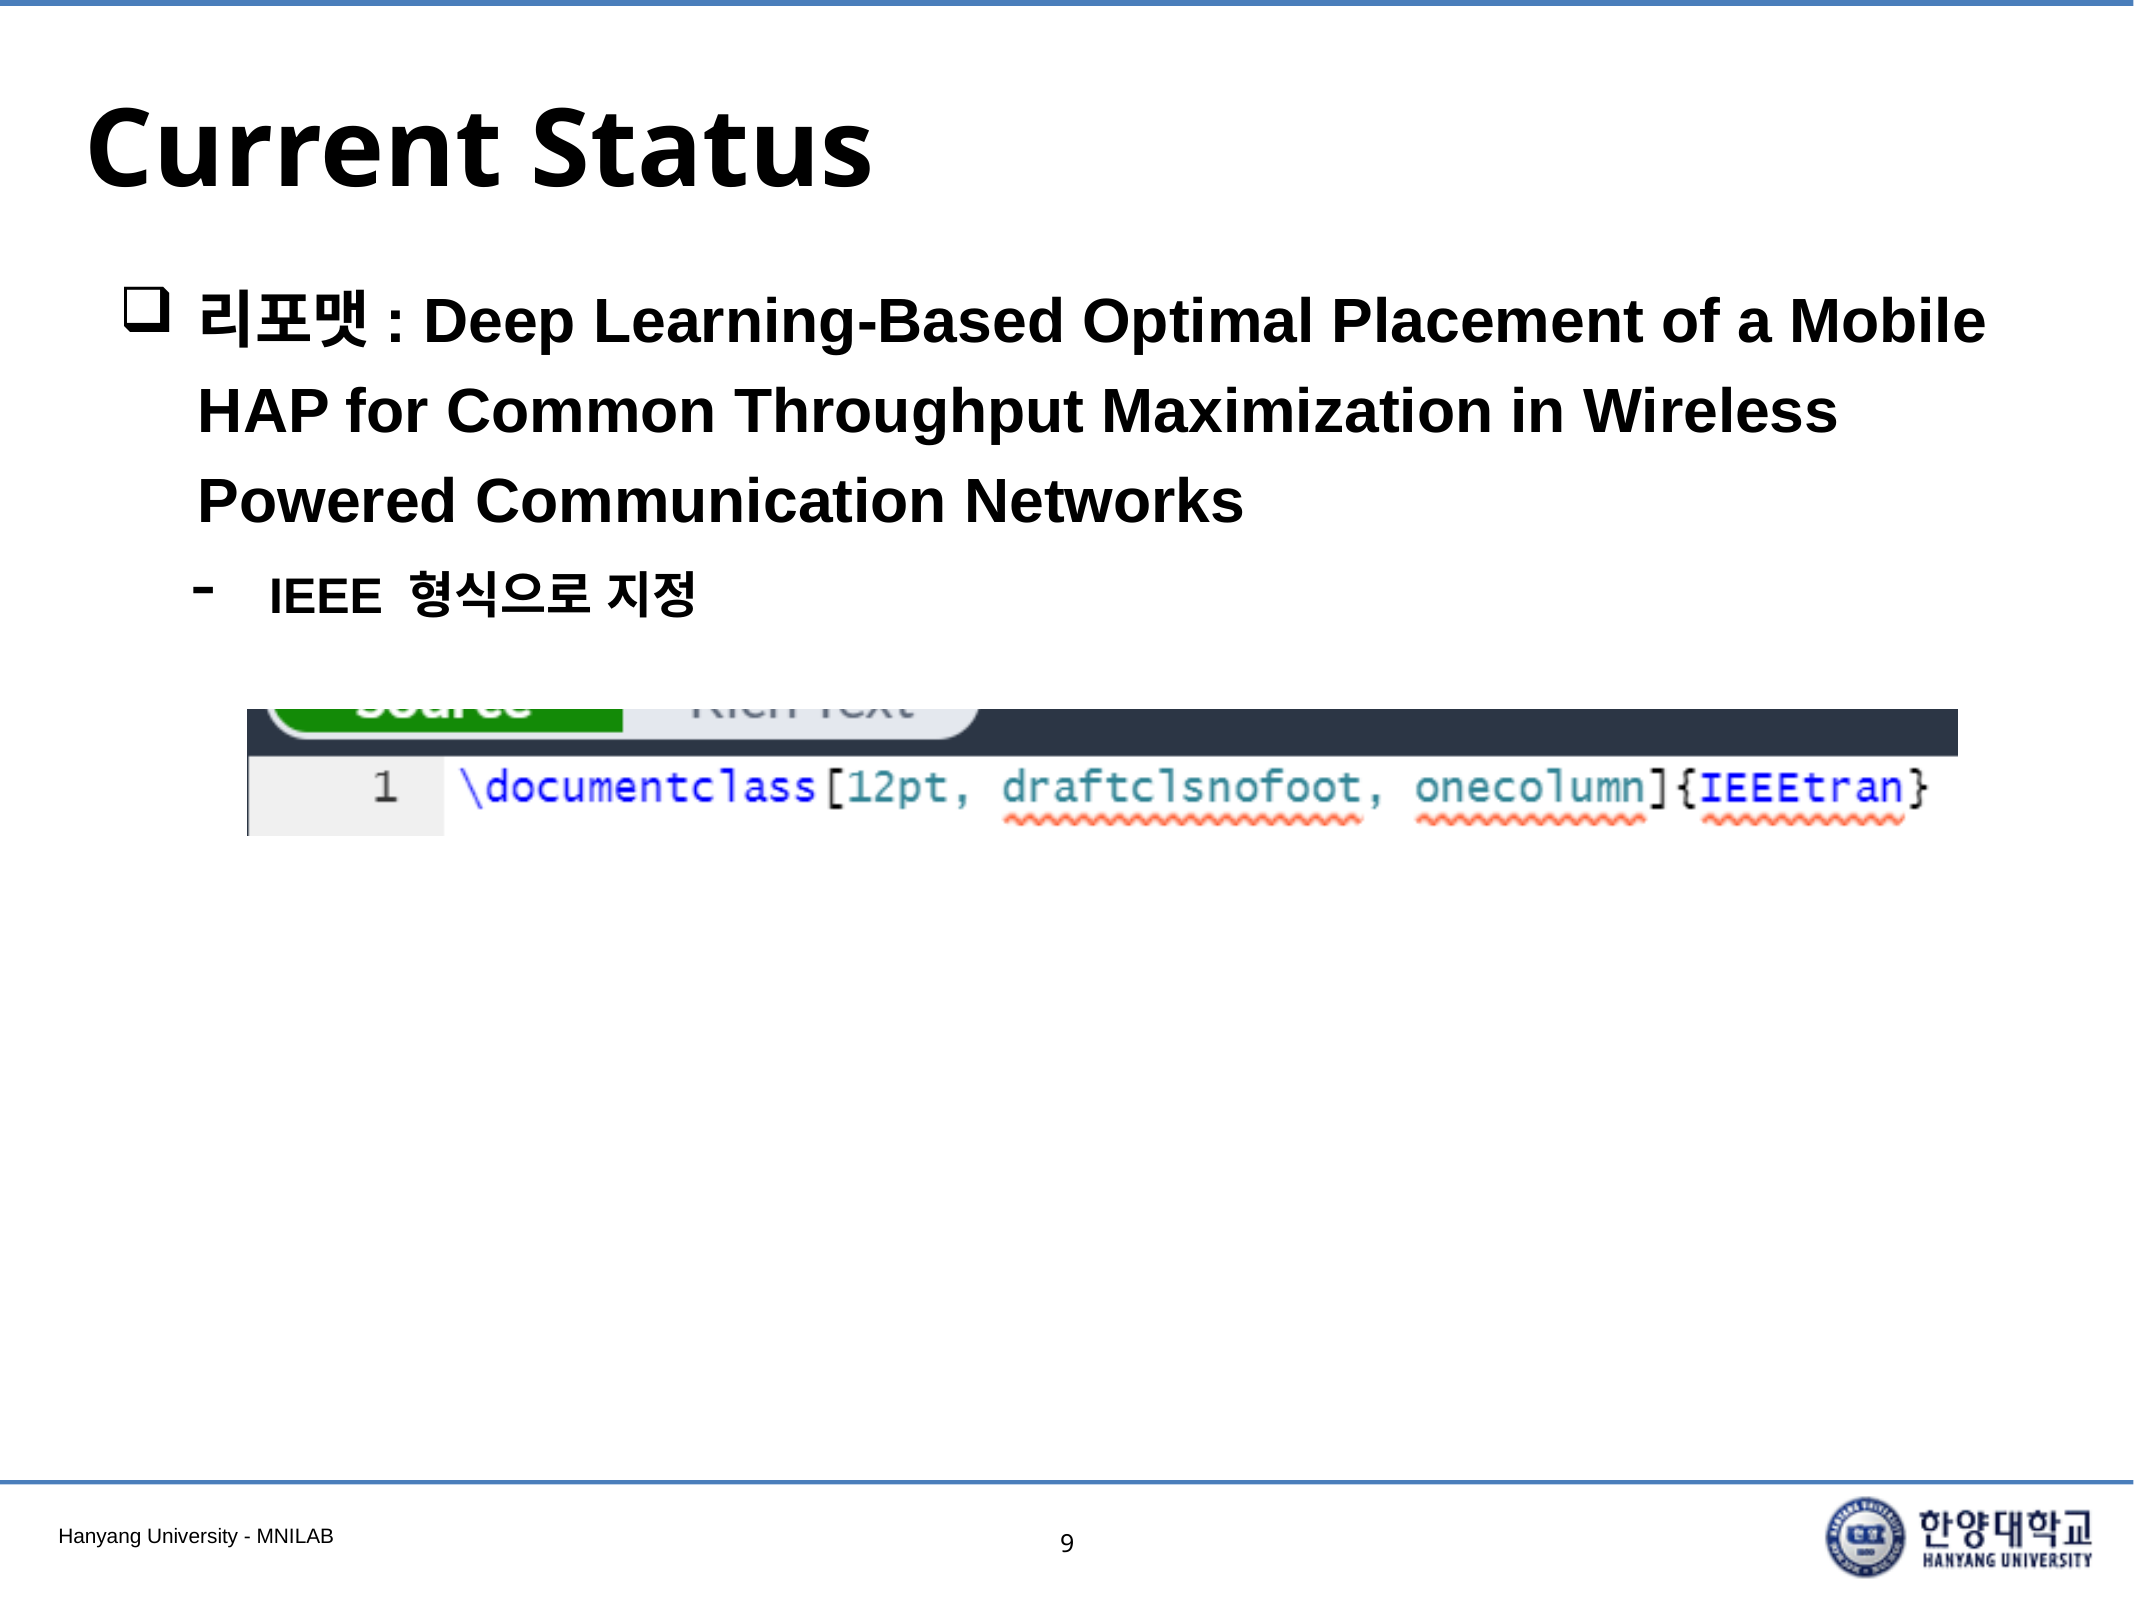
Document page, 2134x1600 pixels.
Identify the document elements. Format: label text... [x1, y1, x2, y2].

picture [247, 708, 1958, 836]
picture [1797, 1495, 2128, 1581]
slide_number 9 [1037, 1518, 1098, 1567]
title Current Status [75, 41, 2058, 245]
list 리포맷: Deep Learning-Based Optimal Placement of a Mobile HAP for Common Throughput Maximization in Wireless Powered Communication Networks IEEE 형식으로 지정 [109, 256, 2026, 697]
